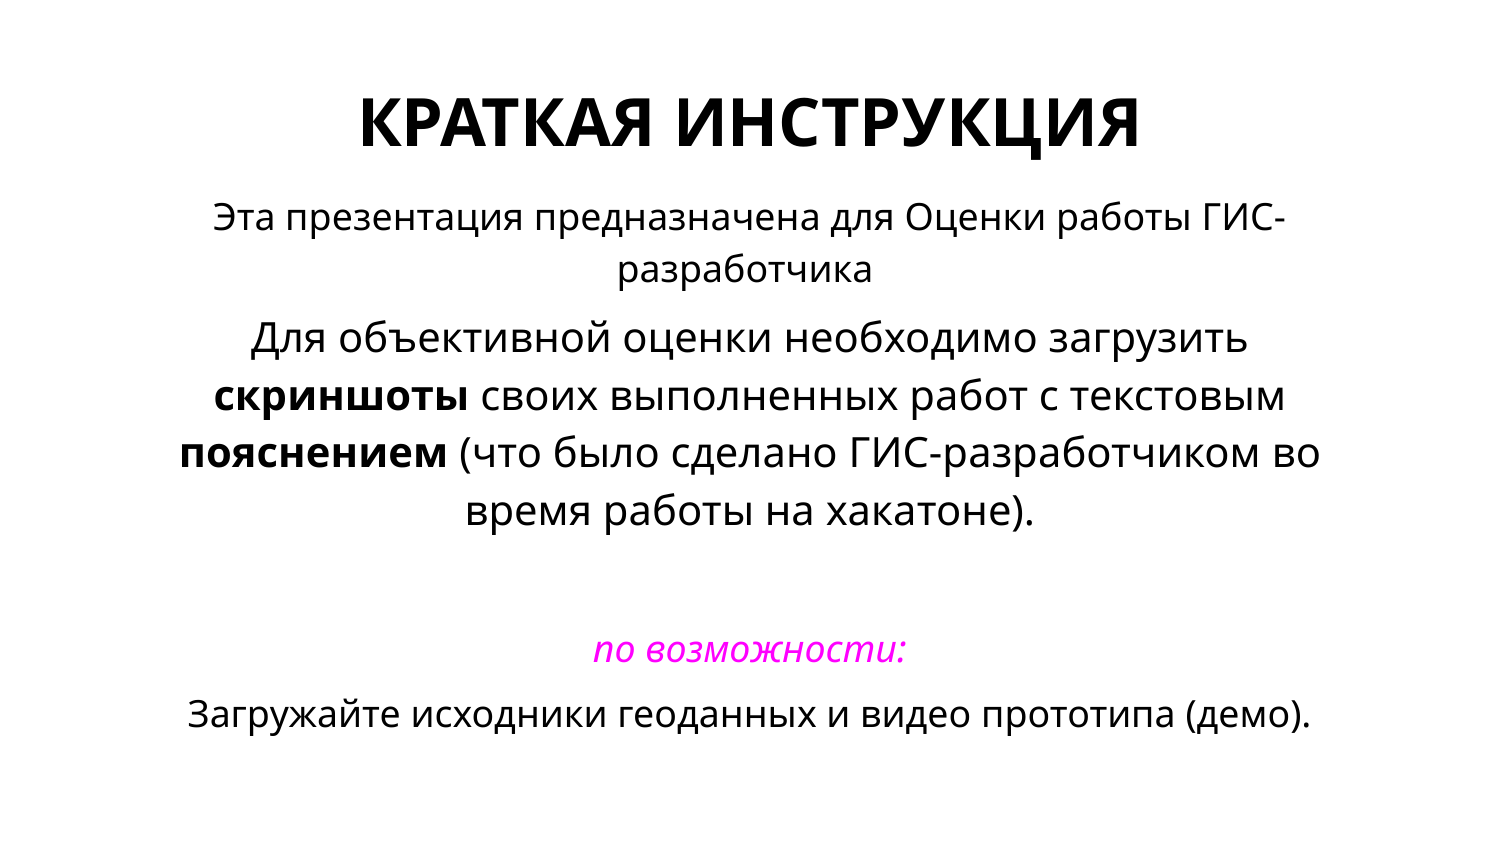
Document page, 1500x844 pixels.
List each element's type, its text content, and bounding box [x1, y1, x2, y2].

title КРАТКАЯ ИНСТРУКЦИЯ [112, 52, 1388, 154]
subtitle Эта презентация предназначена для Оценки работы ГИС-разработчика Для объективной оценки необходимо загрузить скриншоты своих выполненных работ с текстовым пояснением (что было сделано ГИС-разработчиком во время работы на хакатоне). по возможности: Загружайте исходники геоданных и видео прототипа (демо). [112, 171, 1388, 809]
